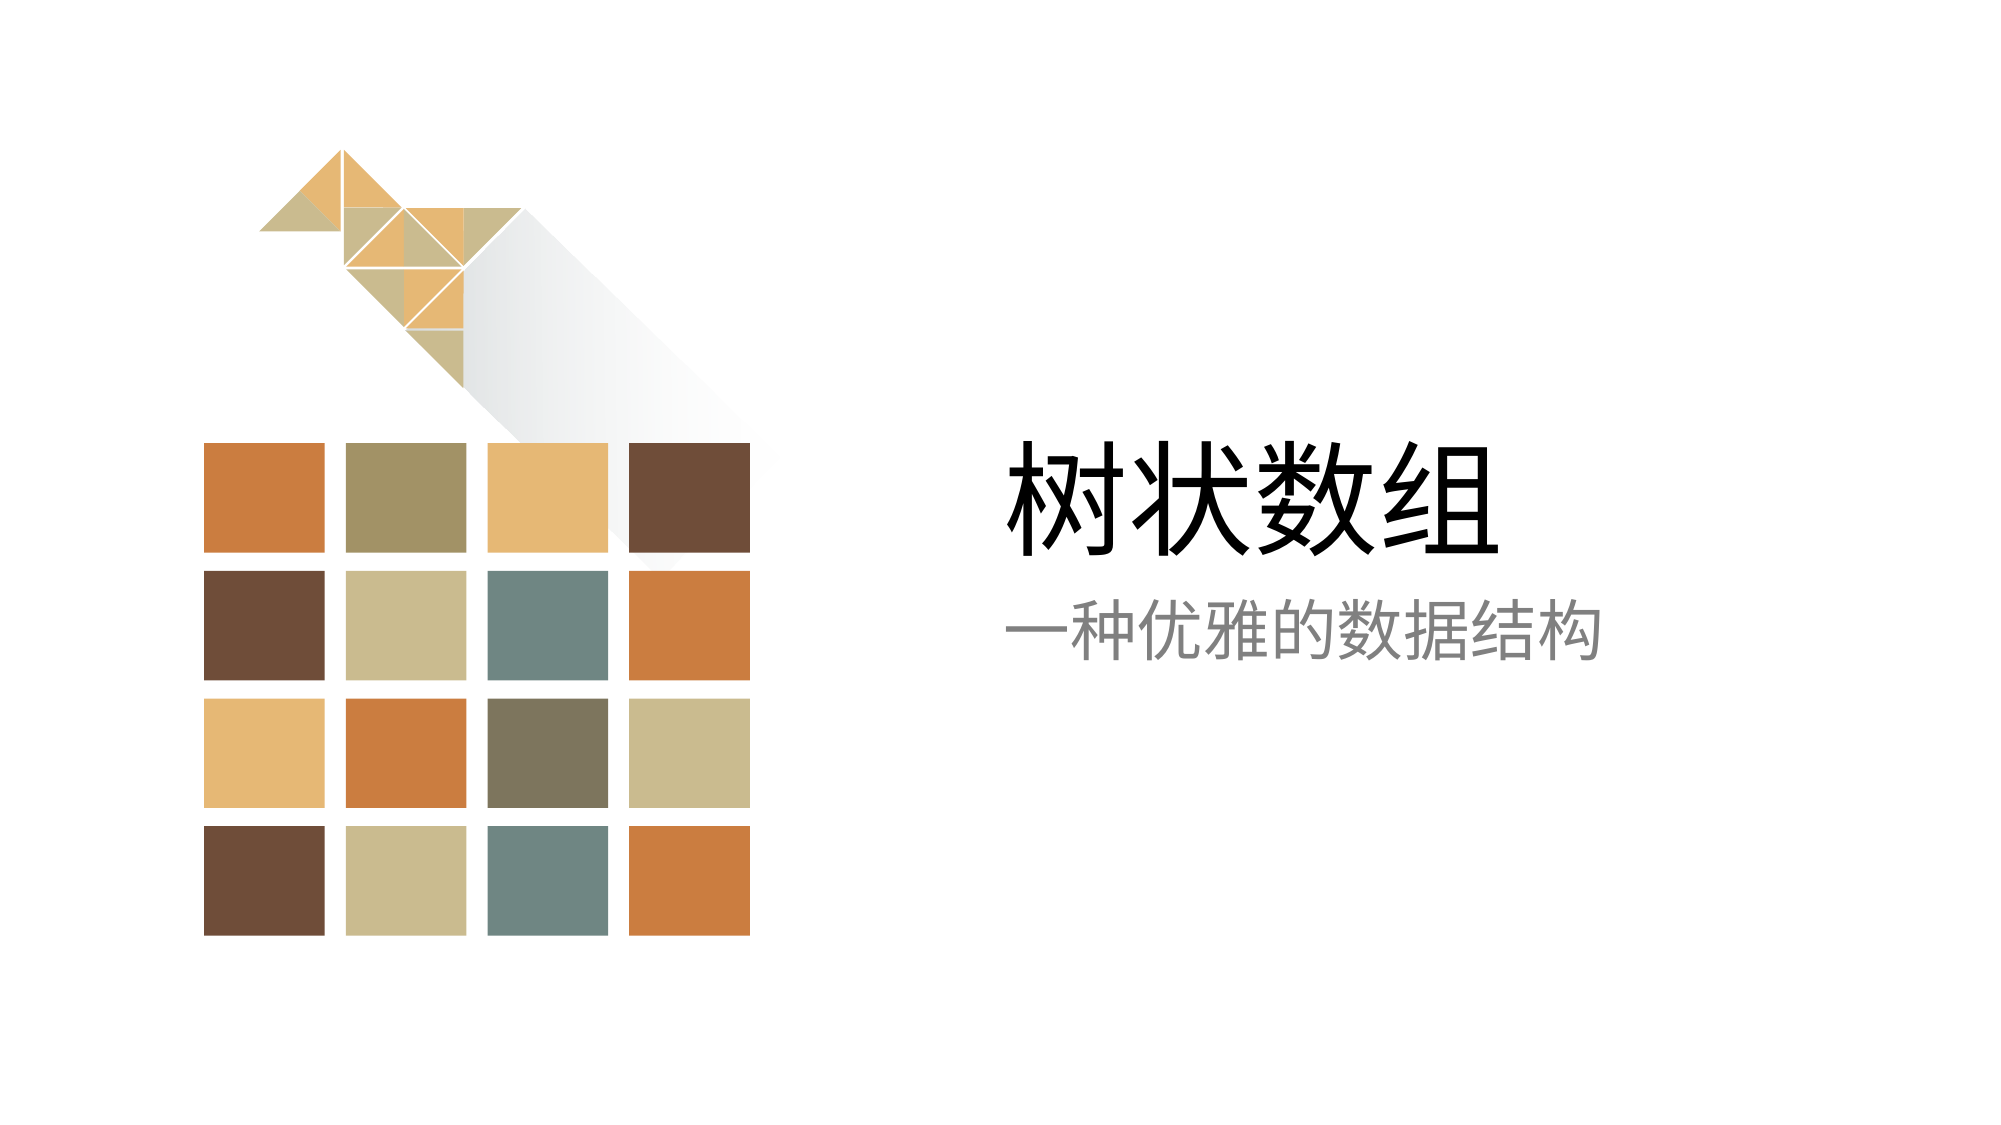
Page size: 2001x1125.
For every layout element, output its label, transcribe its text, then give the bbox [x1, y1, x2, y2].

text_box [204, 443, 750, 936]
text_box 树状数组 [988, 414, 1519, 580]
text_box 一种优雅的数据结构 [988, 581, 1619, 676]
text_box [259, 149, 771, 479]
